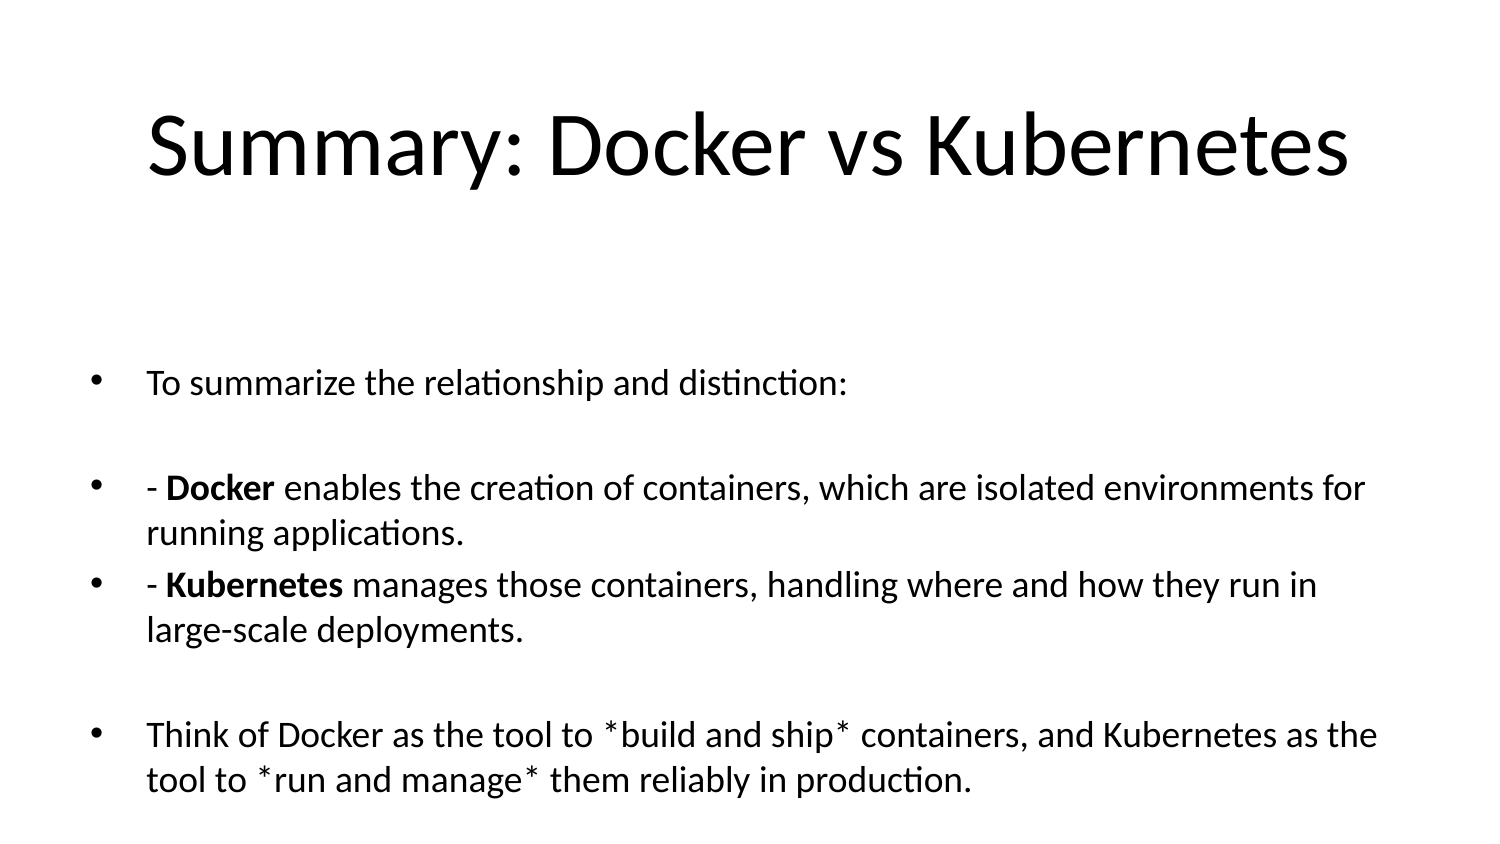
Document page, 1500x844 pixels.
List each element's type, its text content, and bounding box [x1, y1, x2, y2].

title Summary: Docker vs Kubernetes [75, 45, 1425, 233]
list To summarize the relationship and distinction: - Docker enables the creation of containers, which are isolated environments for running applications. - Kubernetes manages those containers, handling where and how they run in large-scale deployments. Think of Docker as the tool to *build and ship* containers, and Kubernetes as the tool to *run and manage* them reliably in production. Understanding both is essential for deploying robust and scalable cloud-native applications, especially in microservices and CI/CD environments. [75, 262, 1425, 844]
